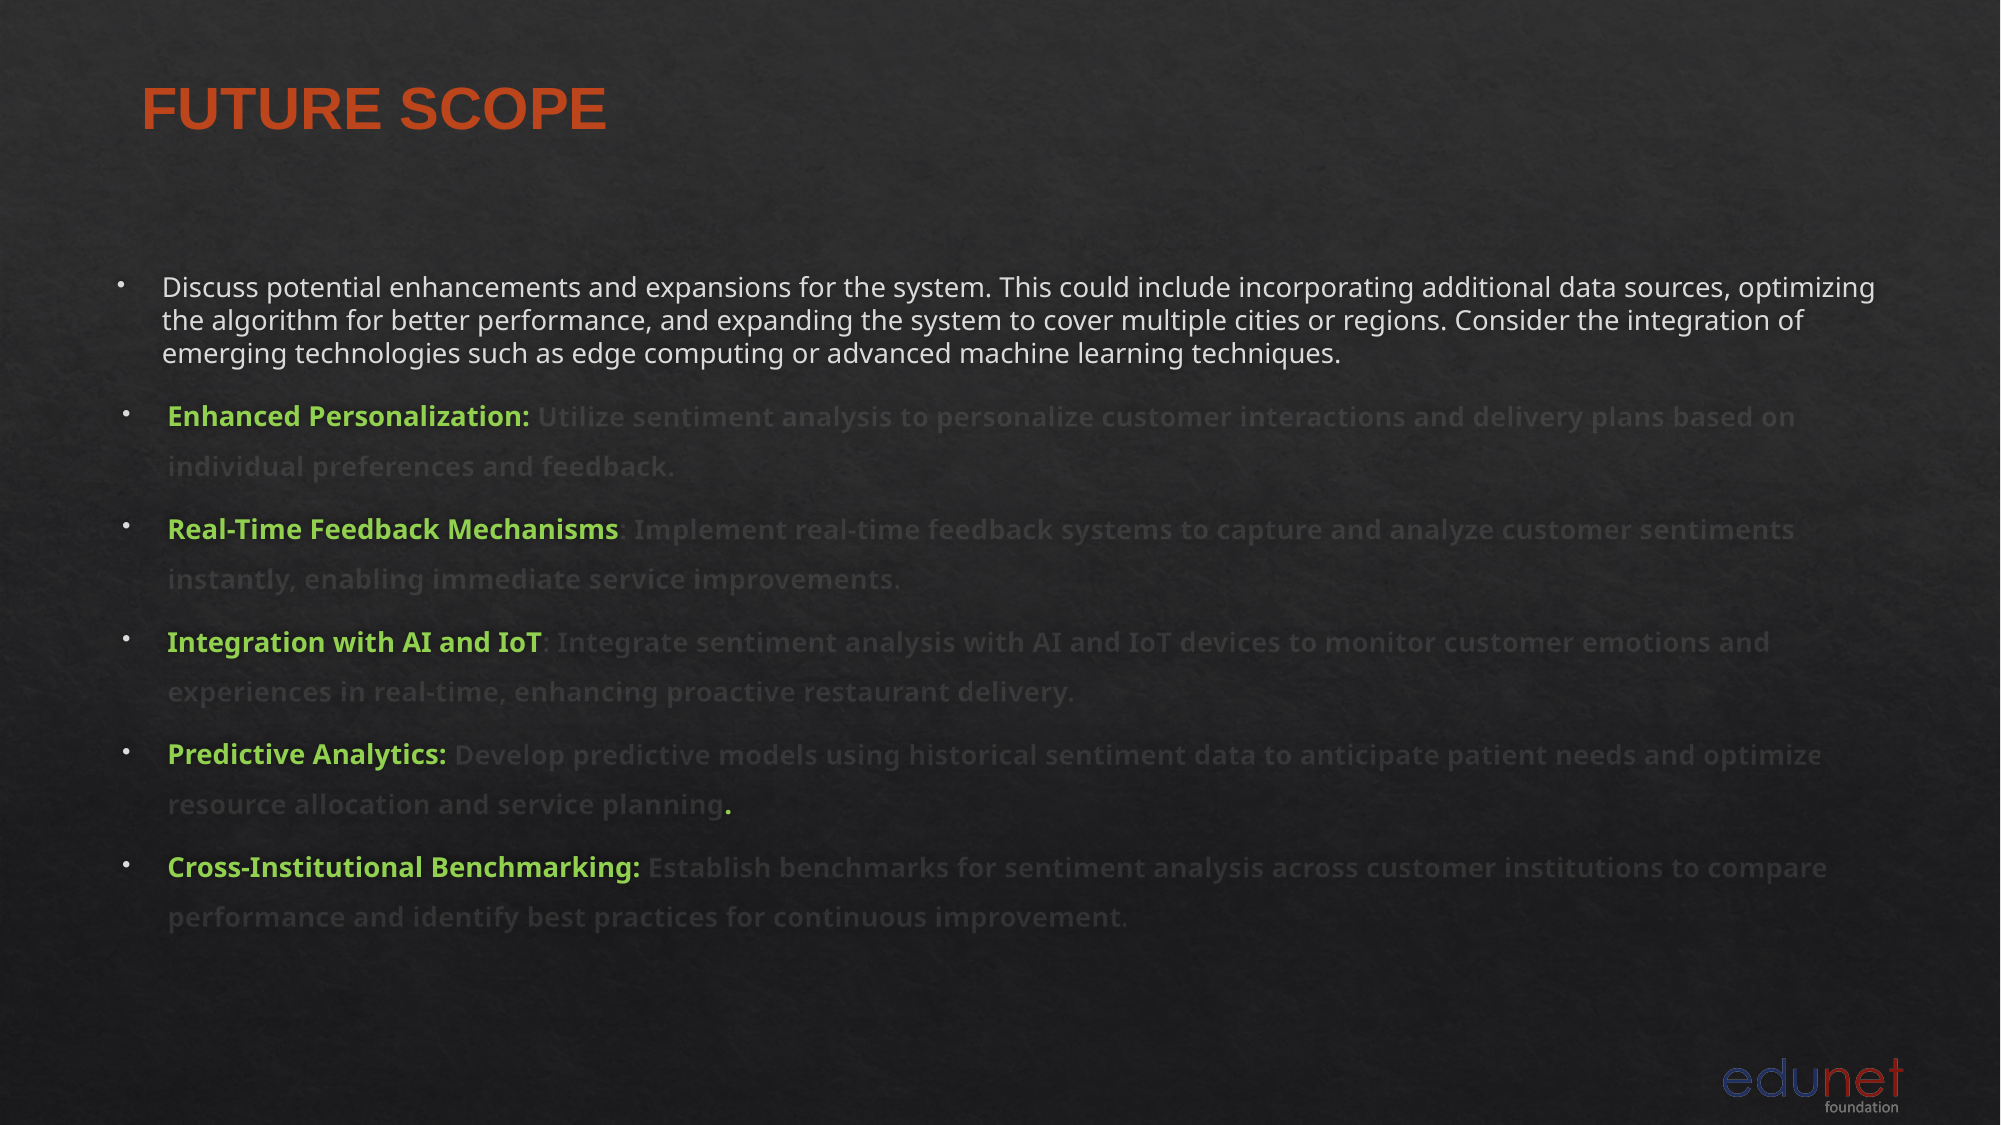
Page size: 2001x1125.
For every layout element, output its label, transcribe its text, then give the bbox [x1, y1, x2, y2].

text_box Future scope [126, 62, 1936, 150]
picture [1719, 1056, 1905, 1116]
list Discuss potential enhancements and expansions for the system. This could include incorporating additional data sources, optimizing the algorithm for better performance, and expanding the system to cover multiple cities or regions. Consider the integration of emerging technologies such as edge computing or advanced machine learning techniques. Enhanced Personalization: Utilize sentiment analysis to personalize customer interactions and delivery plans based on individual preferences and feedback. Real-Time Feedback Mechanisms: Implement real-time feedback systems to capture and analyze customer sentiments instantly, enabling immediate service improvements. Integration with AI and IoT: Integrate sentiment analysis with AI and IoT devices to monitor customer emotions and experiences in real-time, enhancing proactive restaurant delivery. Predictive Analytics: Develop predictive models using historical sentiment data to anticipate patient needs and optimize resource allocation and service planning. Cross-Institutional Benchmarking: Establish benchmarks for sentiment analysis across customer institutions to compare performance and identify best practices for continuous improvement. [102, 215, 1913, 950]
